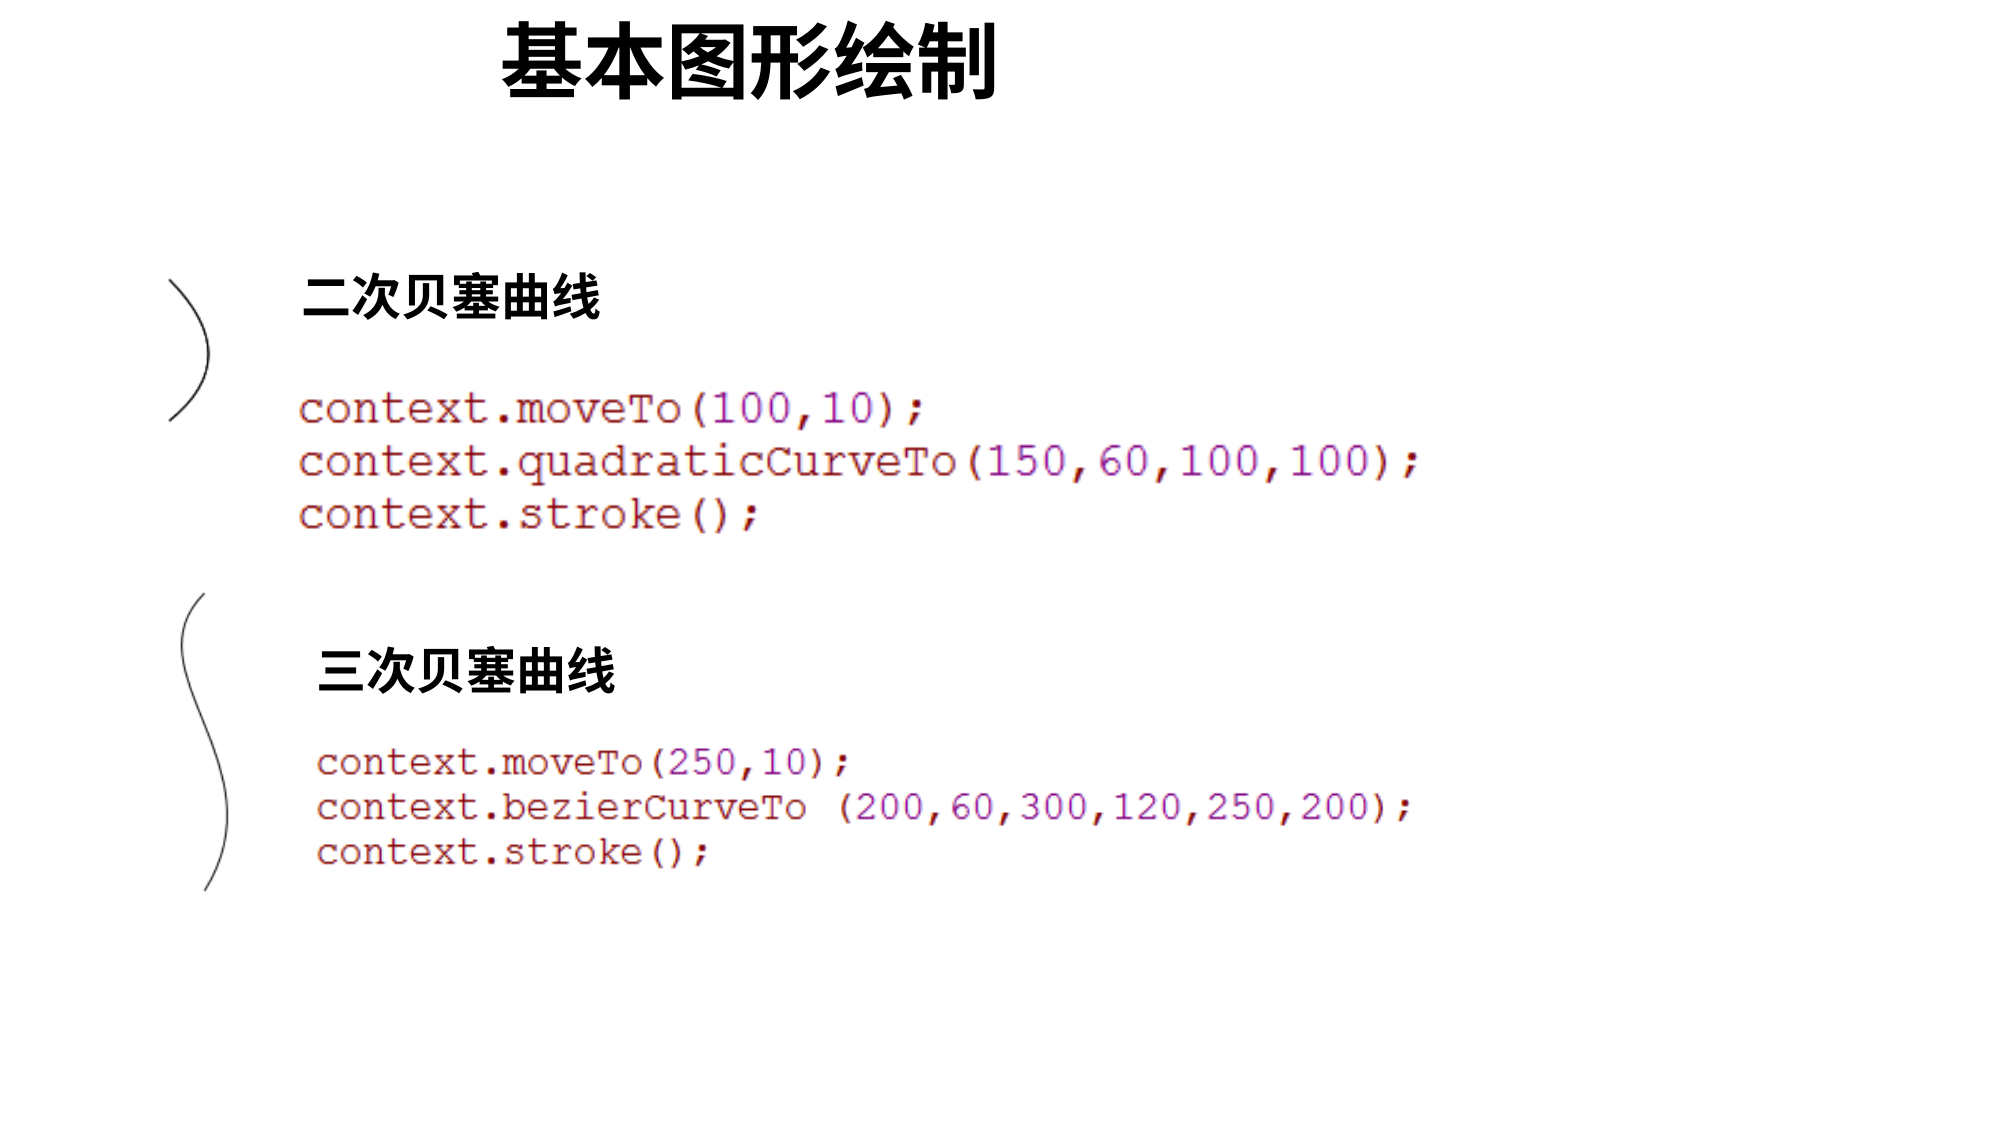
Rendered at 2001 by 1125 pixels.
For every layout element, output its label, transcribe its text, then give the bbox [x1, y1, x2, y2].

picture [298, 383, 1429, 539]
text_box 二次贝塞曲线 [286, 258, 908, 333]
picture [130, 267, 248, 437]
text_box 基本图形绘制 [290, 16, 1210, 102]
text_box 三次贝塞曲线 [301, 632, 1114, 707]
picture [314, 747, 1413, 873]
picture [115, 584, 296, 899]
